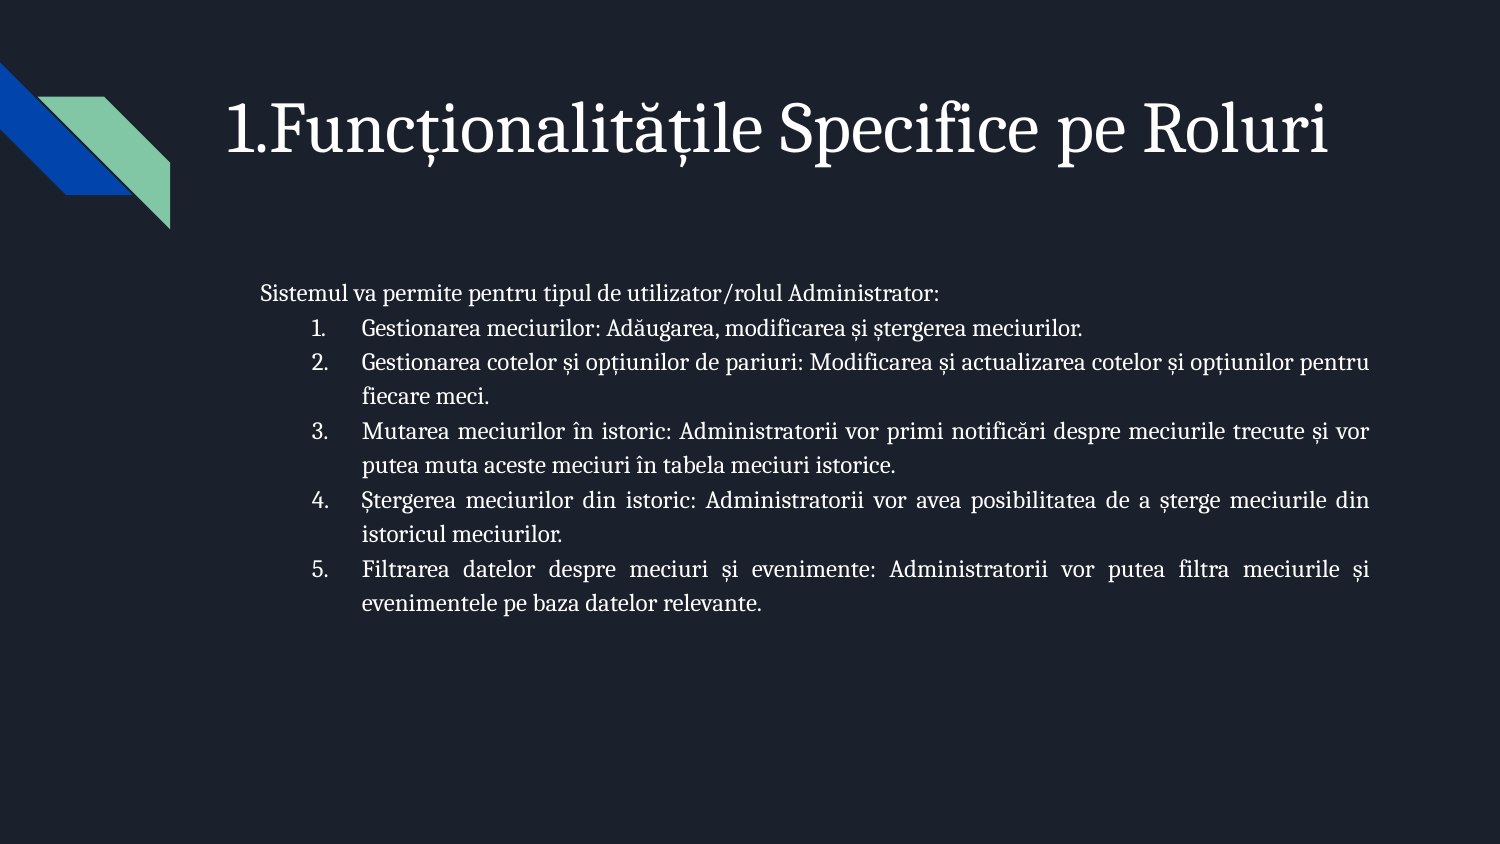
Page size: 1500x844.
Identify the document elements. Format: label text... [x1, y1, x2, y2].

list Sistemul va permite pentru tipul de utilizator/rolul Administrator: Gestionarea meciurilor: Adăugarea, modificarea și ștergerea meciurilor. Gestionarea cotelor și opțiunilor de pariuri: Modificarea și actualizarea cotelor și opțiunilor pentru fiecare meci. Mutarea meciurilor în istoric: Administratorii vor primi notificări despre meciurile trecute și vor putea muta aceste meciuri în tabela meciuri istorice. Ștergerea meciurilor din istoric: Administratorii vor avea posibilitatea de a șterge meciurile din istoricul meciurilor. Filtrarea datelor despre meciuri și evenimente: Administratorii vor putea filtra meciurile și evenimentele pe baza datelor relevante. [212, 257, 1387, 815]
title Funcționalitățile Specifice pe Roluri [212, 64, 1368, 215]
